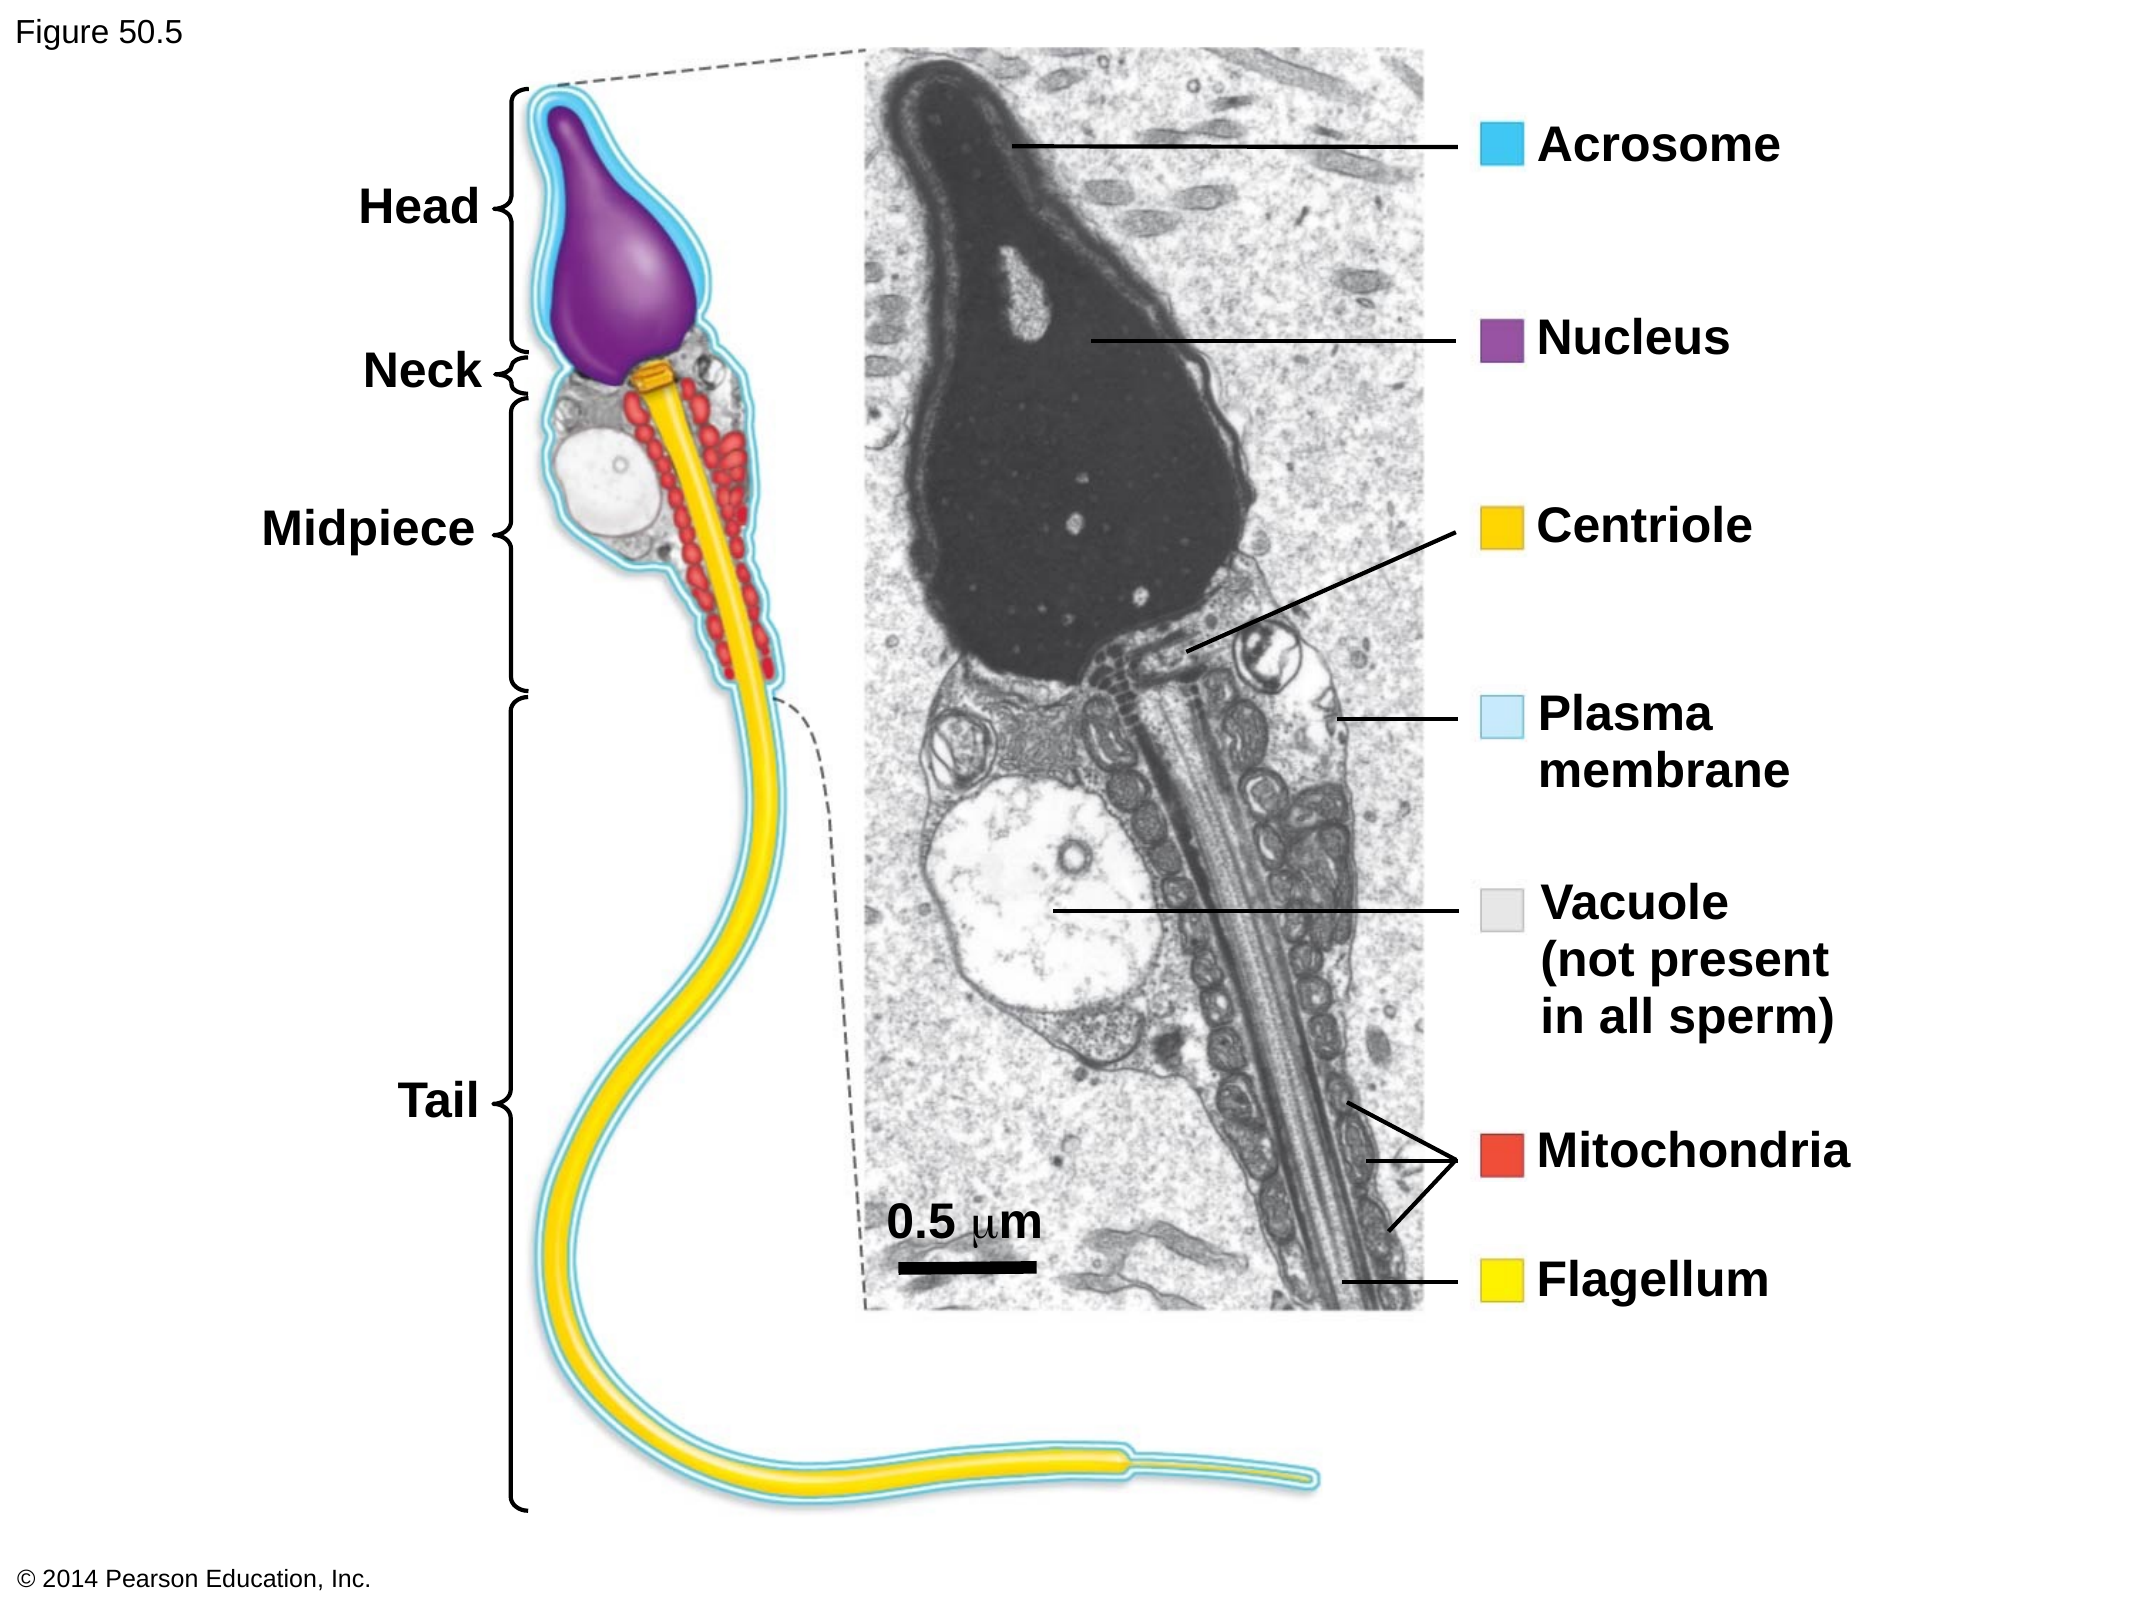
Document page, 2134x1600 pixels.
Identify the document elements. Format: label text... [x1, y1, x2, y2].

picture [251, 36, 1882, 1522]
title Figure 50.5 [3, 0, 728, 72]
